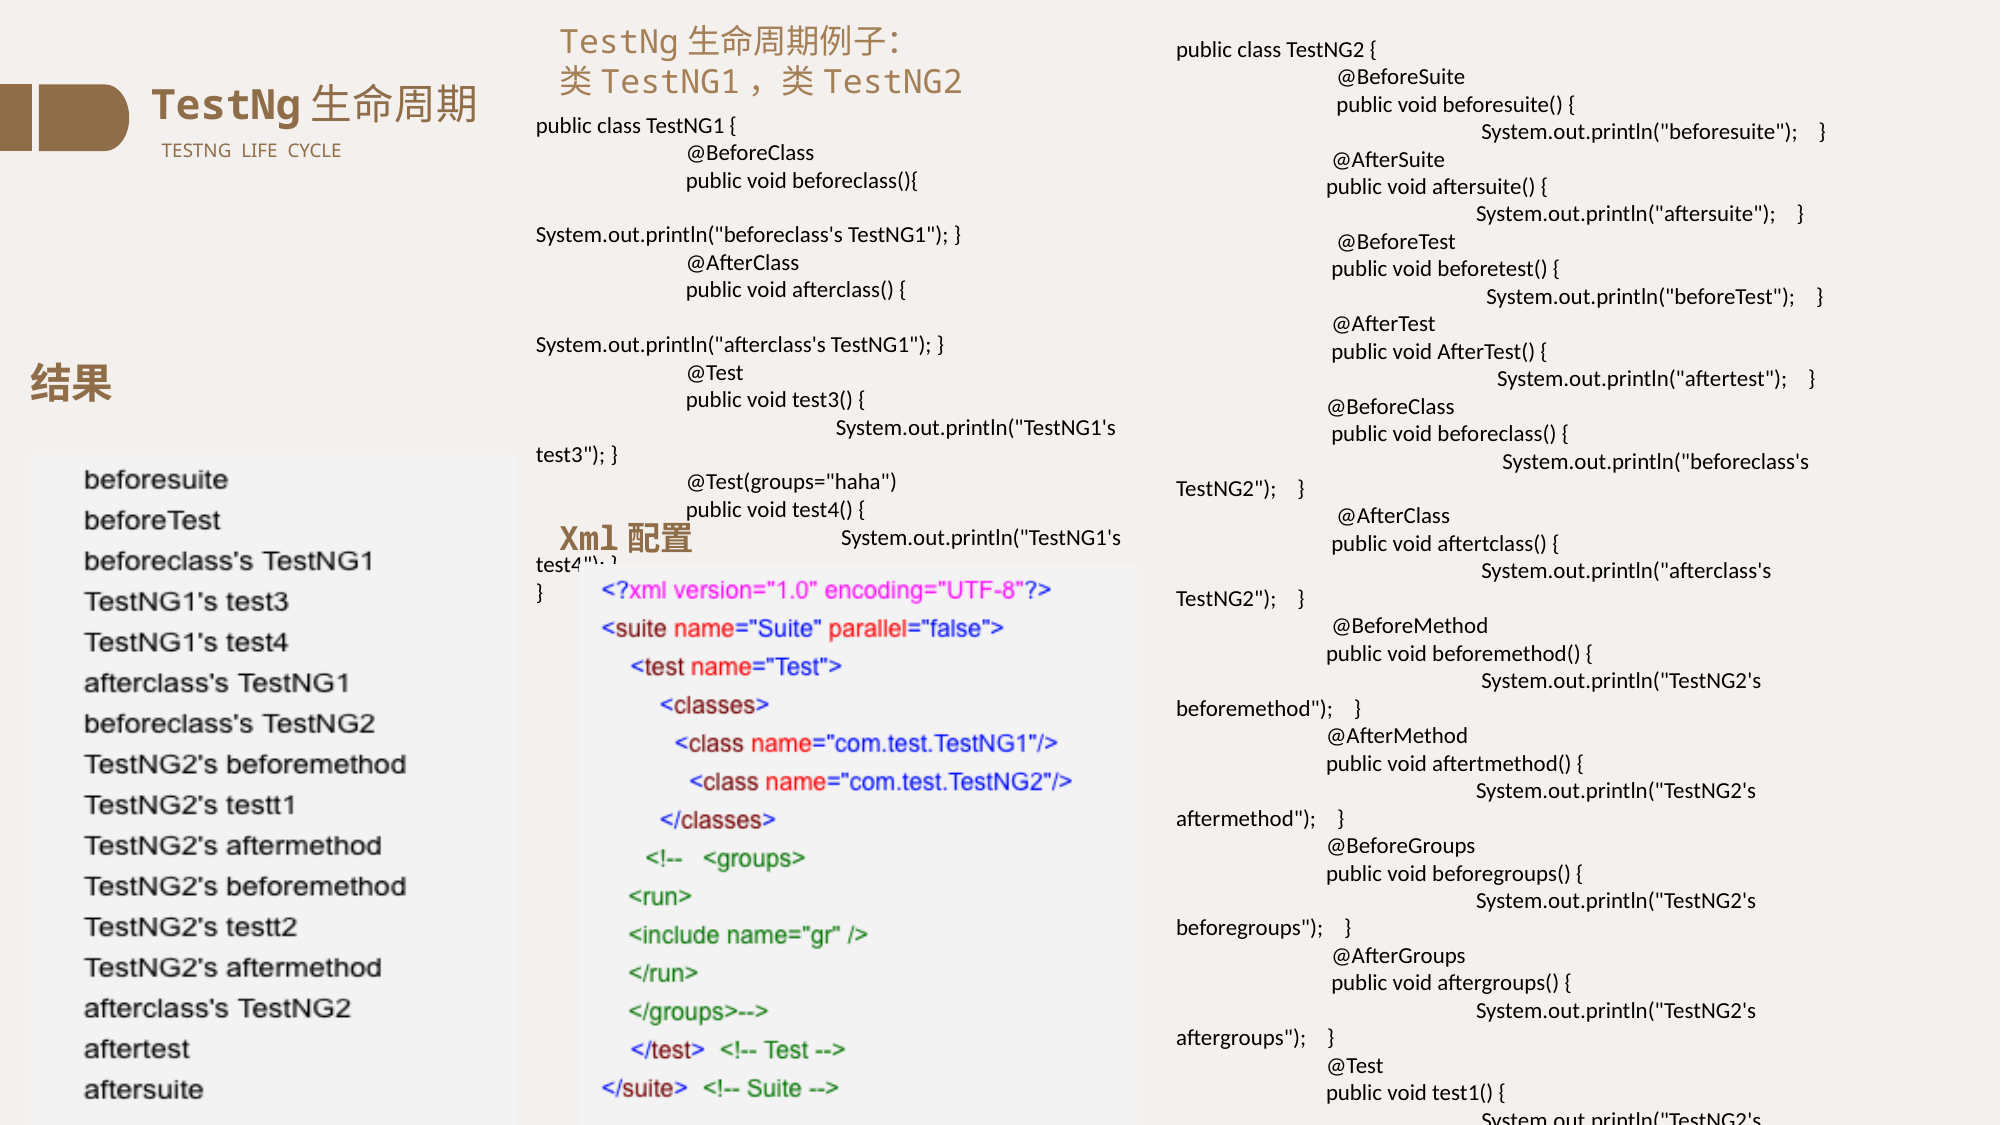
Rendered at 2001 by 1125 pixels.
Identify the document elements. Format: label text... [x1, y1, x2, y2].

text_box TestNg生命周期例子： 类TestNG1，类TestNG2 [544, 13, 1003, 108]
picture [579, 564, 1138, 1125]
picture [30, 454, 517, 1125]
text_box Xml配置 [544, 510, 1078, 565]
text_box public class TestNG1 { @BeforeClass public void beforeclass(){ System.out.println("beforeclass's TestNG1"); } @AfterClass public void afterclass() { System.out.println("afterclass's TestNG1"); } @Test public void test3() { System.out.println("TestNG1's test3"); } @Test(groups="haha") public void test4() { System.out.println("TestNG1's test4"); } } [521, 102, 1138, 612]
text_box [0, 70, 545, 169]
text_box 结果 [15, 349, 479, 414]
text_box public class TestNG2 { @BeforeSuite public void beforesuite() { System.out.println("beforesuite"); } @AfterSuite public void aftersuite() { System.out.println("aftersuite"); } @BeforeTest public void beforetest() { System.out.println("beforeTest"); } @AfterTest public void AfterTest() { System.out.println("aftertest"); } @BeforeClass public void beforeclass() { System.out.println("beforeclass's TestNG2"); } @AfterClass public void aftertclass() { System.out.println("afterclass's TestNG2"); } @BeforeMethod public void beforemethod() { System.out.println("TestNG2's beforemethod"); } @AfterMethod public void aftertmethod() { System.out.println("TestNG2's aftermethod"); } @BeforeGroups public void beforegroups() { System.out.println("TestNG2's beforegroups"); } @AfterGroups public void aftergroups() { System.out.println("TestNG2's aftergroups"); } @Test public void test1() { System.out.println("TestNG2's testt1"); } @Test(groups="gr") public void test2() { System.out.println("TestNG2's testt2"); } public void ff() { System.out.println("nothing"); }} [1161, 26, 1881, 1125]
